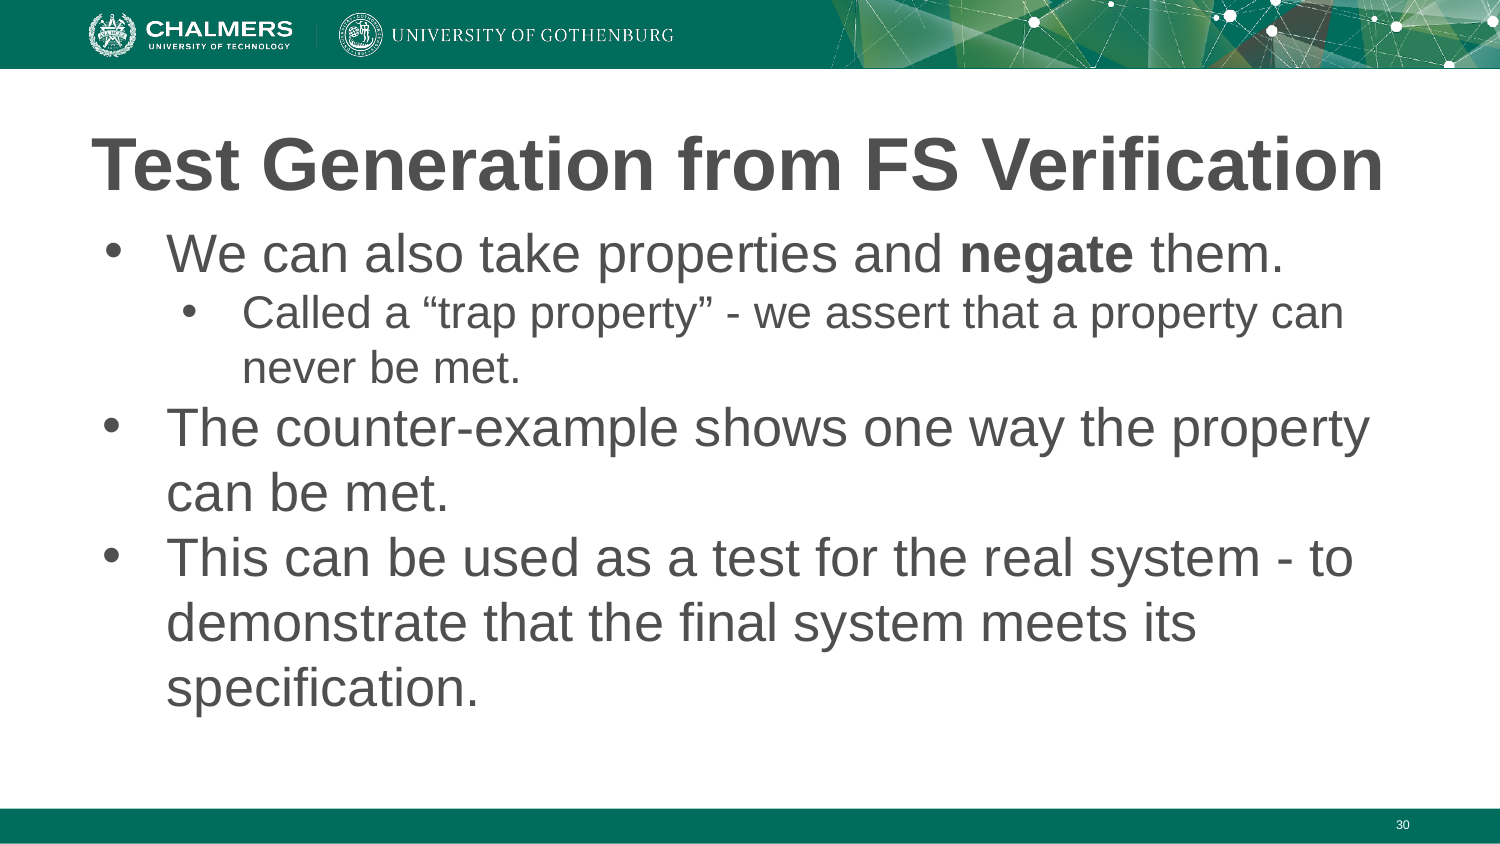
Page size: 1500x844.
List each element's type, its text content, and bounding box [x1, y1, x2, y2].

picture [759, 0, 1500, 68]
picture [64, 0, 696, 85]
slide_number ‹#› [1074, 809, 1425, 844]
list We can also take properties and negate them. Called a “trap property” - we assert that a property can never be met. The counter-example shows one way the property can be met. This can be used as a test for the real system - to demonstrate that the final system meets its specification. [76, 210, 1425, 782]
title Test Generation from FS Verification [76, 100, 1425, 210]
